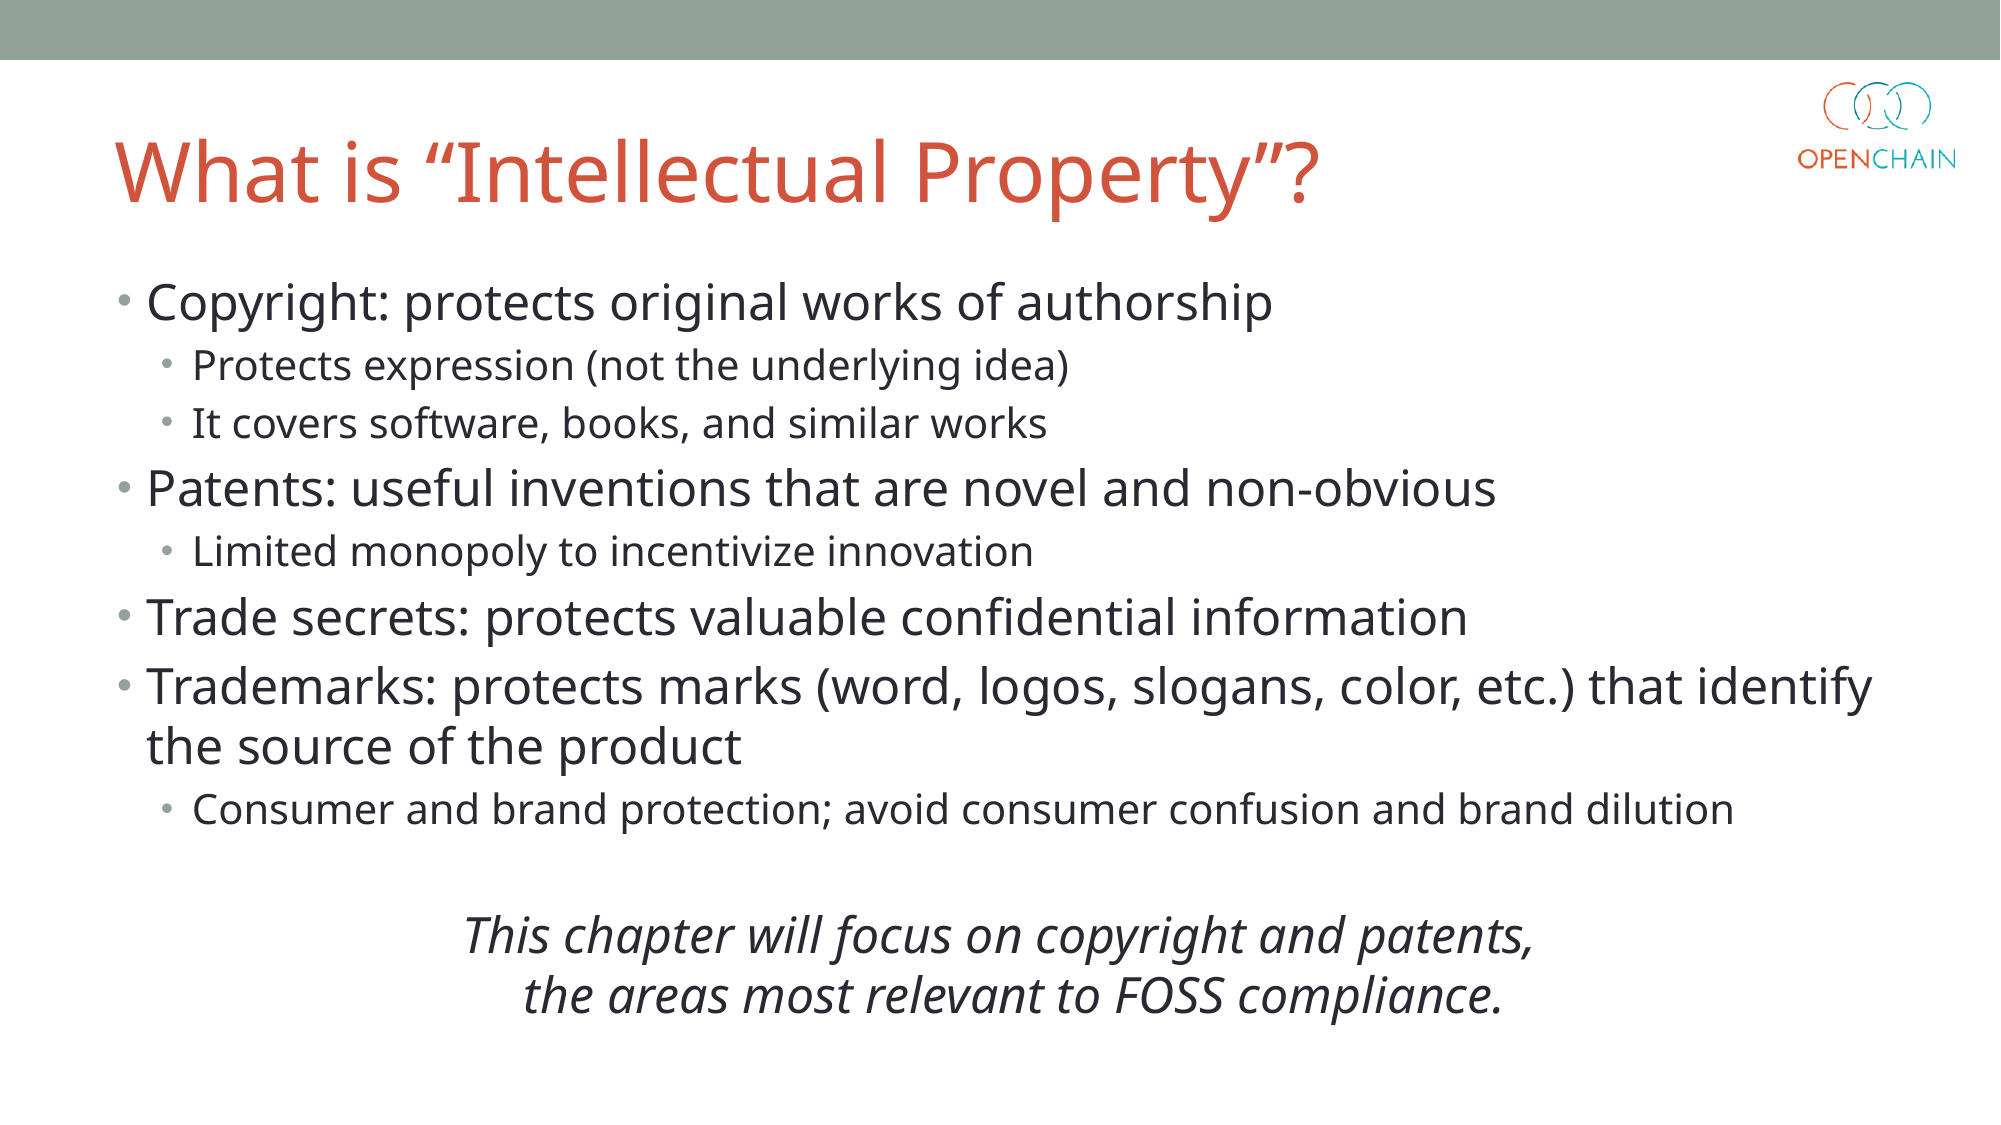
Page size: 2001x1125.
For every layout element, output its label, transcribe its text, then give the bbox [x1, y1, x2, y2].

text_box What is “Intellectual Property”? [99, 87, 1900, 250]
text_box Copyright: protects original works of authorship Protects expression (not the underlying idea) It covers software, books, and similar works Patents: useful inventions that are novel and non-obvious Limited monopoly to incentivize innovation Trade secrets: protects valuable confidential information Trademarks: protects marks (word, logos, slogans, color, etc.) that identify the source of the product Consumer and brand protection; avoid consumer confusion and brand dilution This chapter will focus on copyright and patents, the areas most relevant to FOSS compliance. [102, 262, 1898, 1075]
picture [1798, 82, 1955, 169]
